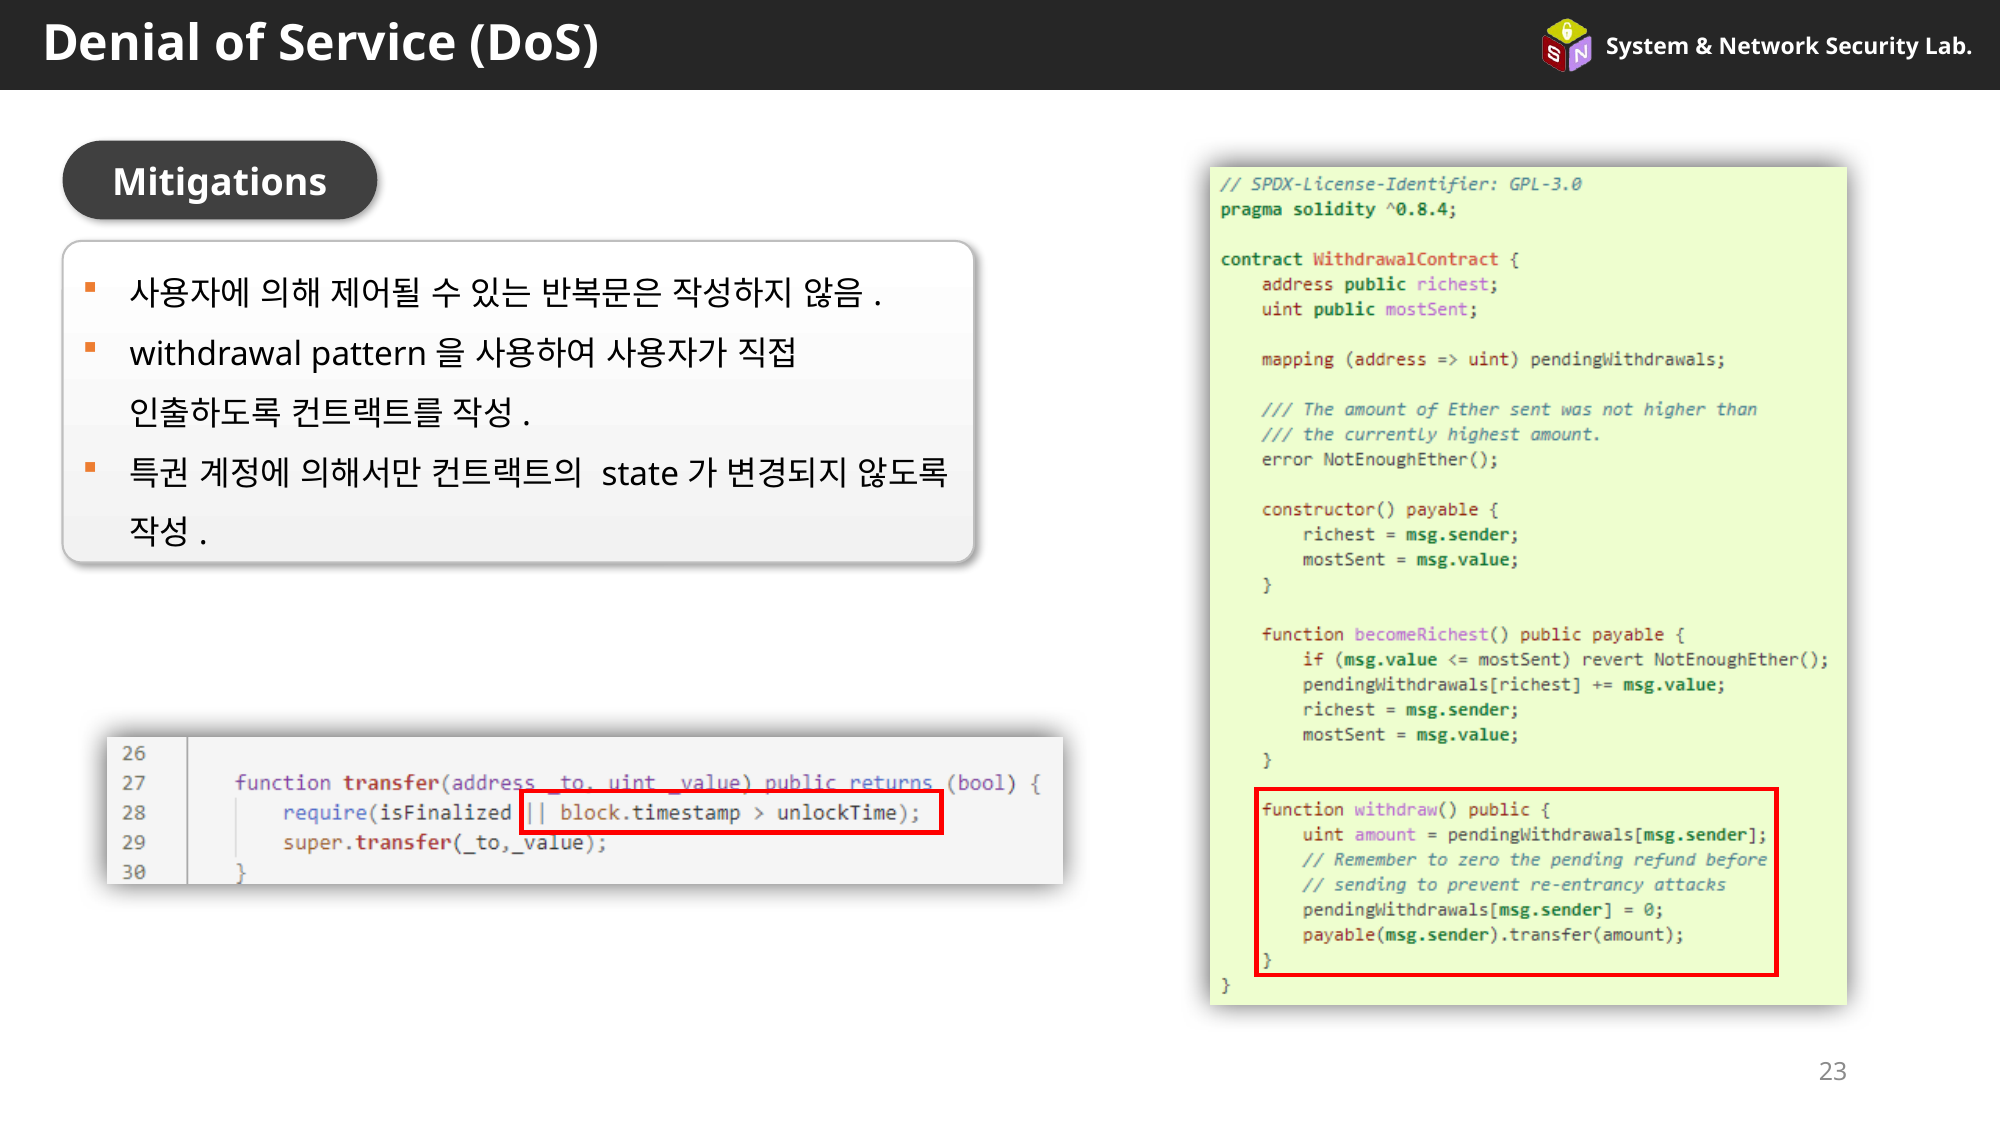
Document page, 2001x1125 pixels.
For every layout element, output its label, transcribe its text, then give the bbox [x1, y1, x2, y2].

slide_number 23 [1412, 1042, 1863, 1103]
title Denial of Service (DoS) [27, 14, 1752, 75]
text_box Mitigations [61, 139, 379, 221]
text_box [107, 737, 1063, 885]
picture [1210, 166, 1847, 1005]
text_box 사용자에 의해 제어될 수 있는 반복문은 작성하지 않음. withdrawal pattern을 사용하여 사용자가 직접 인출하도록 컨트랙트를 작성. 특권 계정에 의해서만 컨트랙트의 state가 변경되지 않도록 작성. [61, 239, 976, 564]
